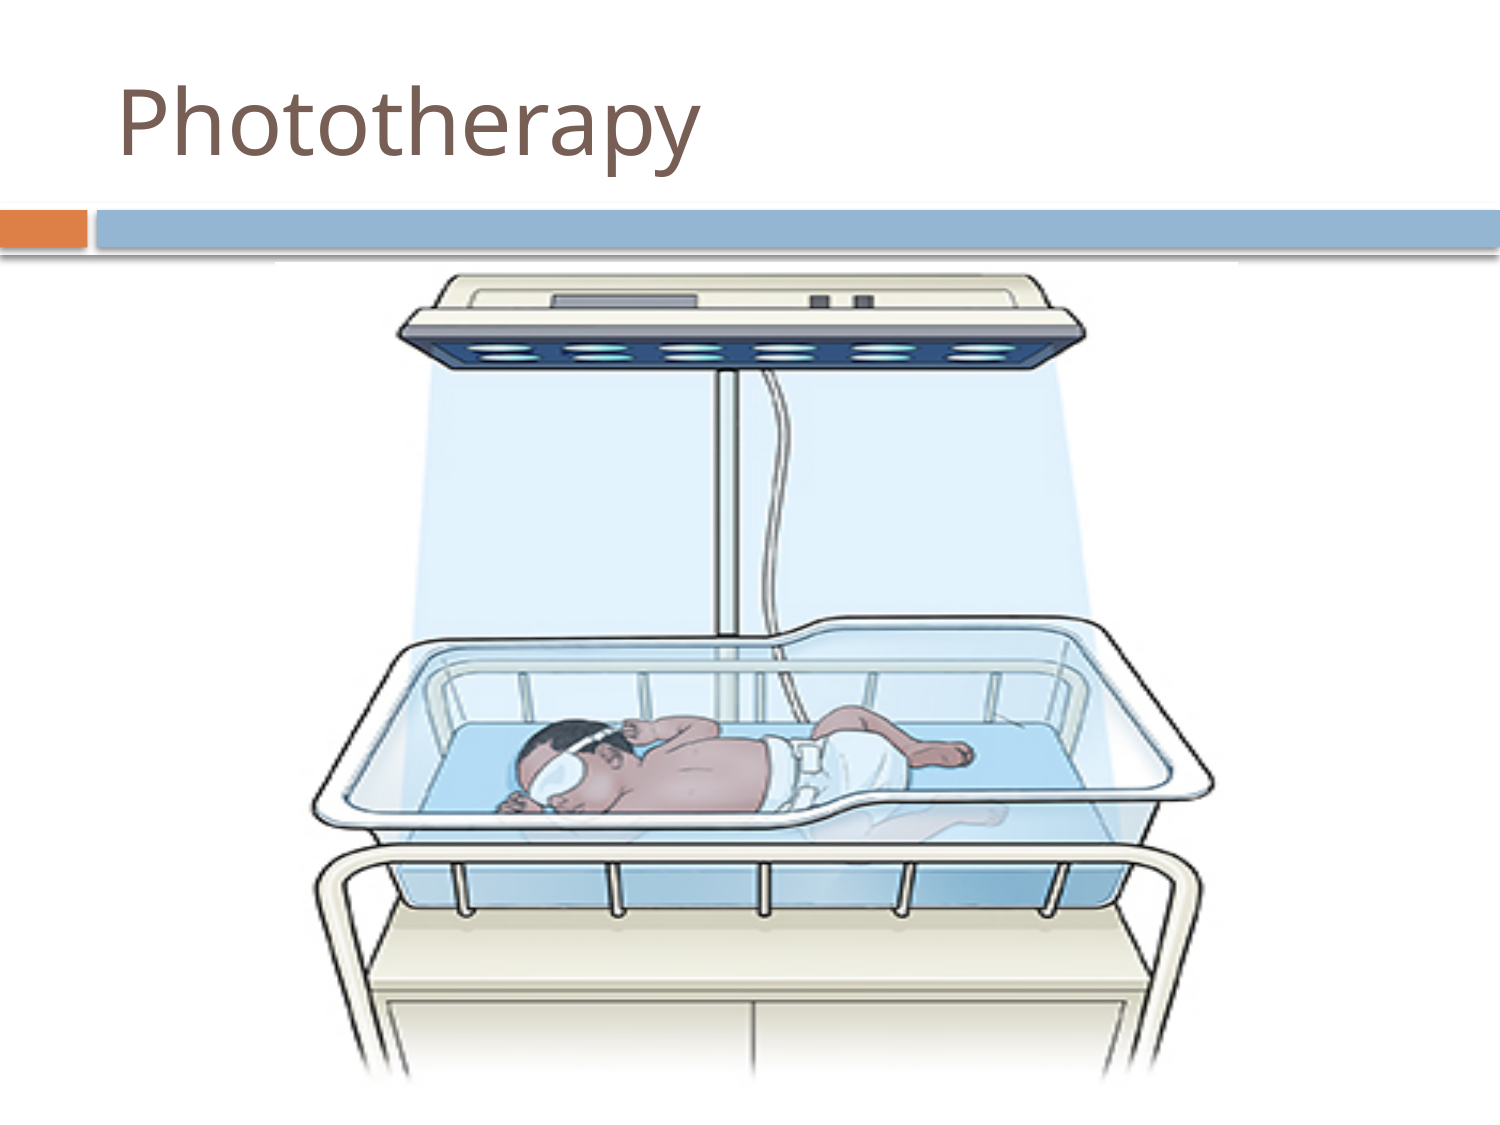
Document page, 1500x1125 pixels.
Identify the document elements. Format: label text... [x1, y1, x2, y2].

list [274, 262, 1238, 1088]
title Phototherapy [100, 37, 1438, 200]
